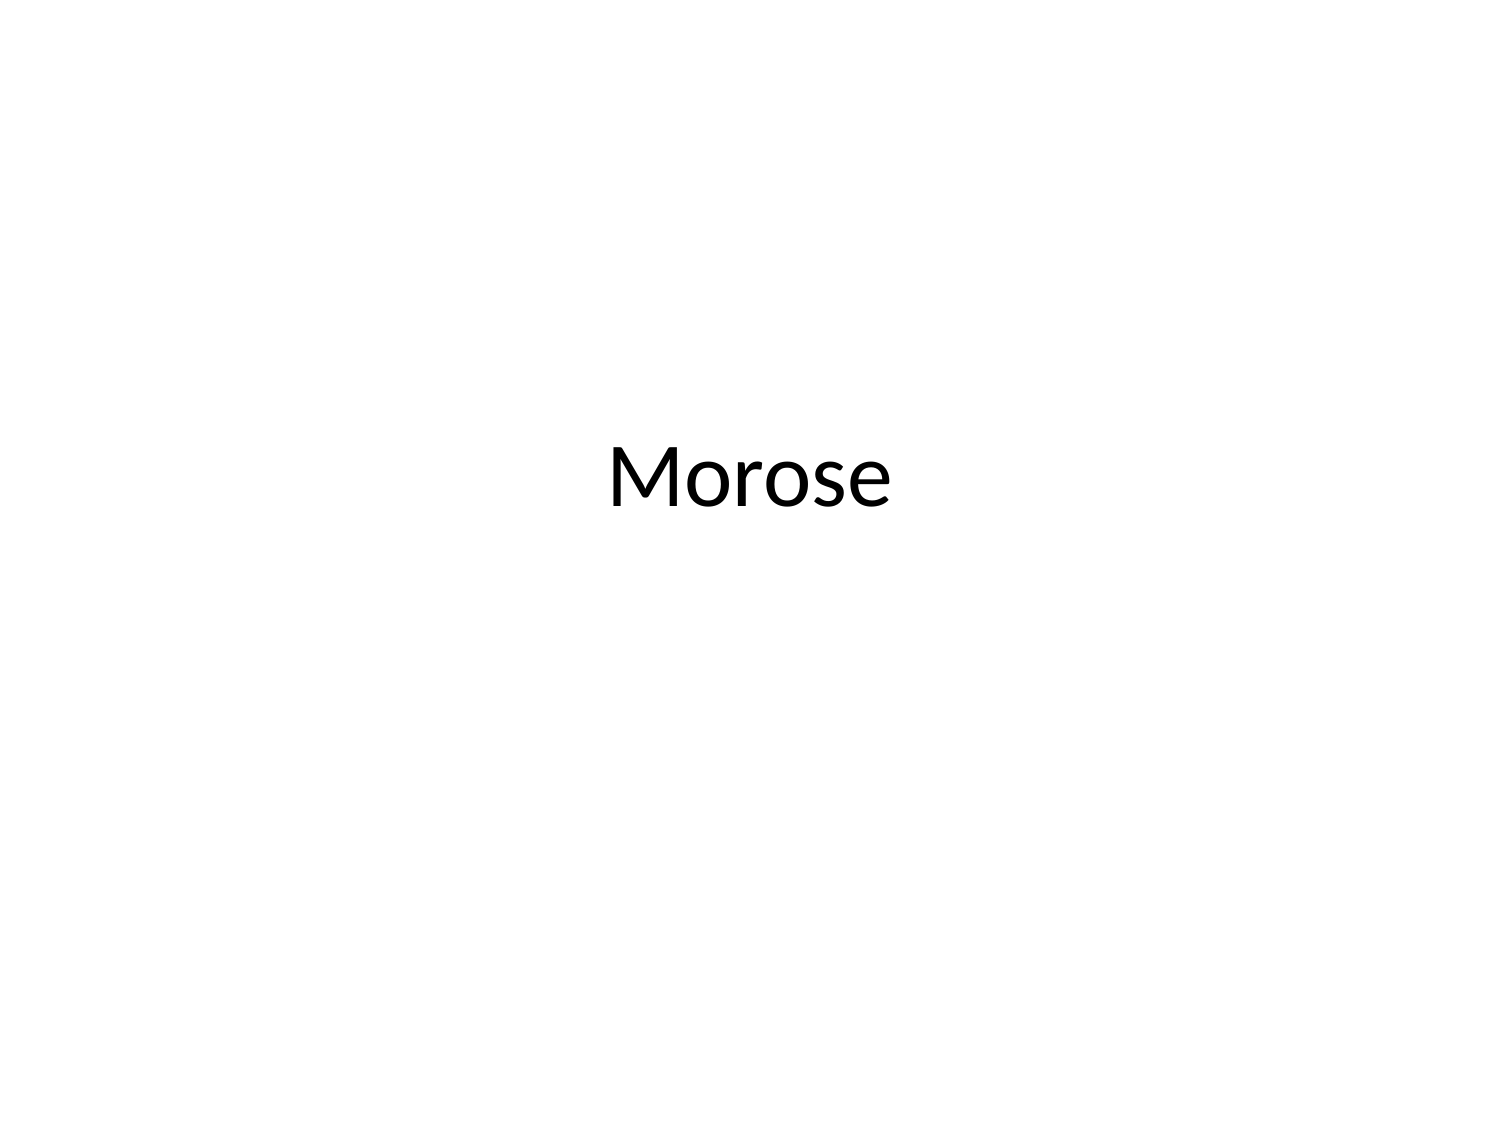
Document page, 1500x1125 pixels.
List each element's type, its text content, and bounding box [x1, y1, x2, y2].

title Morose [112, 349, 1388, 591]
